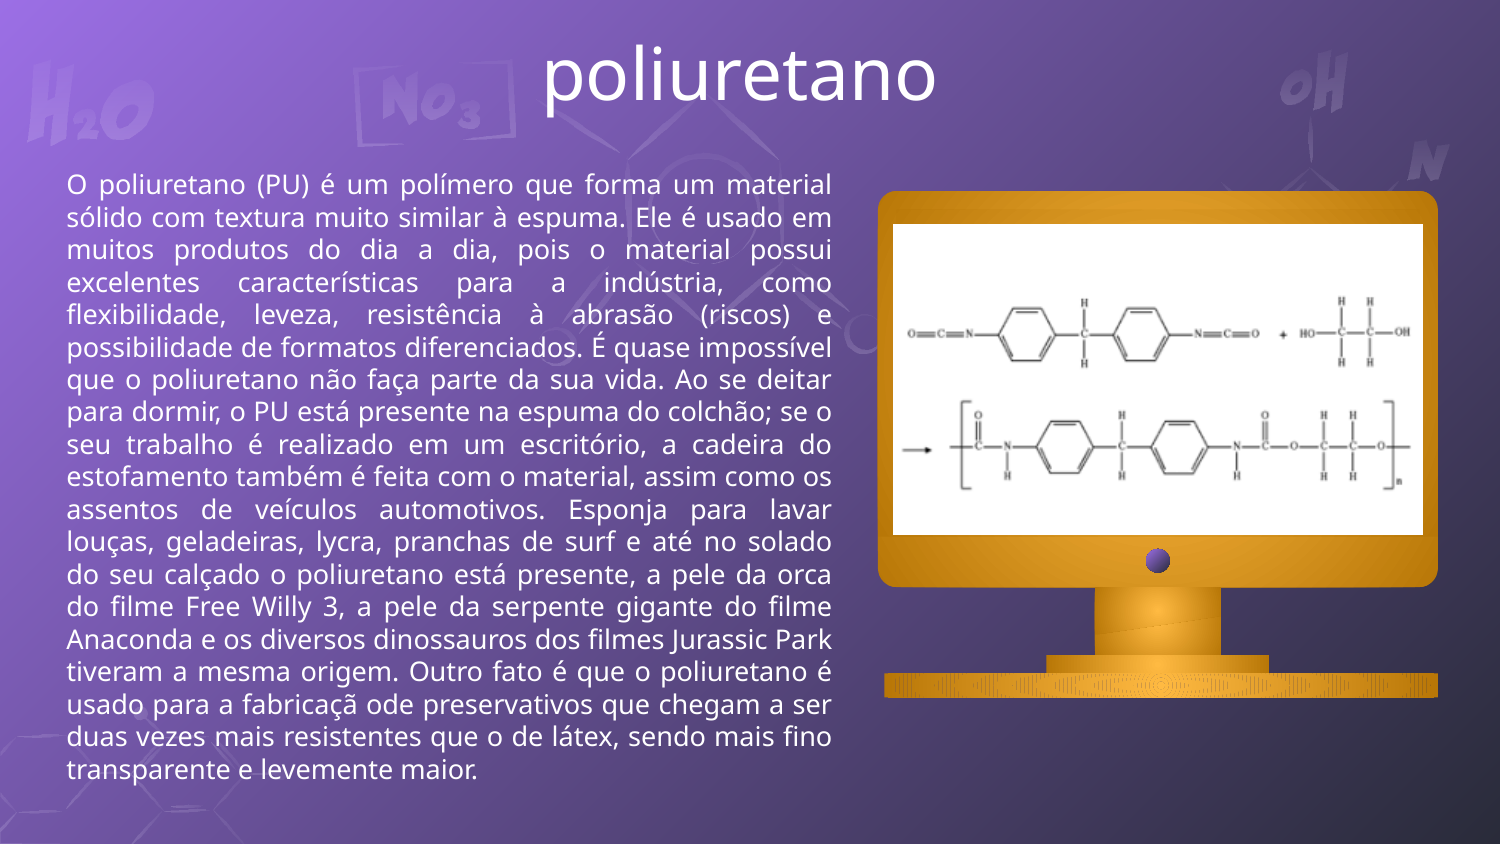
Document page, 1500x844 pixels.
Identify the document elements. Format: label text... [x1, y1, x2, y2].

text_box poliuretano [108, 24, 1372, 119]
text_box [877, 190, 1439, 698]
subtitle O poliuretano (PU) é um polímero que forma um material sólido com textura muito similar à espuma. Ele é usado em muitos produtos do dia a dia, pois o material possui excelentes características para a indústria, como flexibilidade, leveza, resistência à abrasão (riscos) e possibilidade de formatos diferenciados. É quase impossível que o poliuretano não faça parte da sua vida. Ao se deitar para dormir, o PU está presente na espuma do colchão; se o seu trabalho é realizado em um escritório, a cadeira do estofamento também é feita com o material, assim como os assentos de veículos automotivos. Esponja para lavar louças, geladeiras, lycra, pranchas de surf e até no solado do seu calçado o poliuretano está presente, a pele da orca do filme Free Willy 3, a pele da serpente gigante do filme Anaconda e os diversos dinossauros dos filmes Jurassic Park tiveram a mesma origem. Outro fato é que o poliuretano é usado para a fabricaçã ode preservativos que chegam a ser duas vezes mais resistentes que o de látex, sendo mais fino transparente e levemente maior. [51, 152, 848, 819]
picture [892, 224, 1423, 535]
